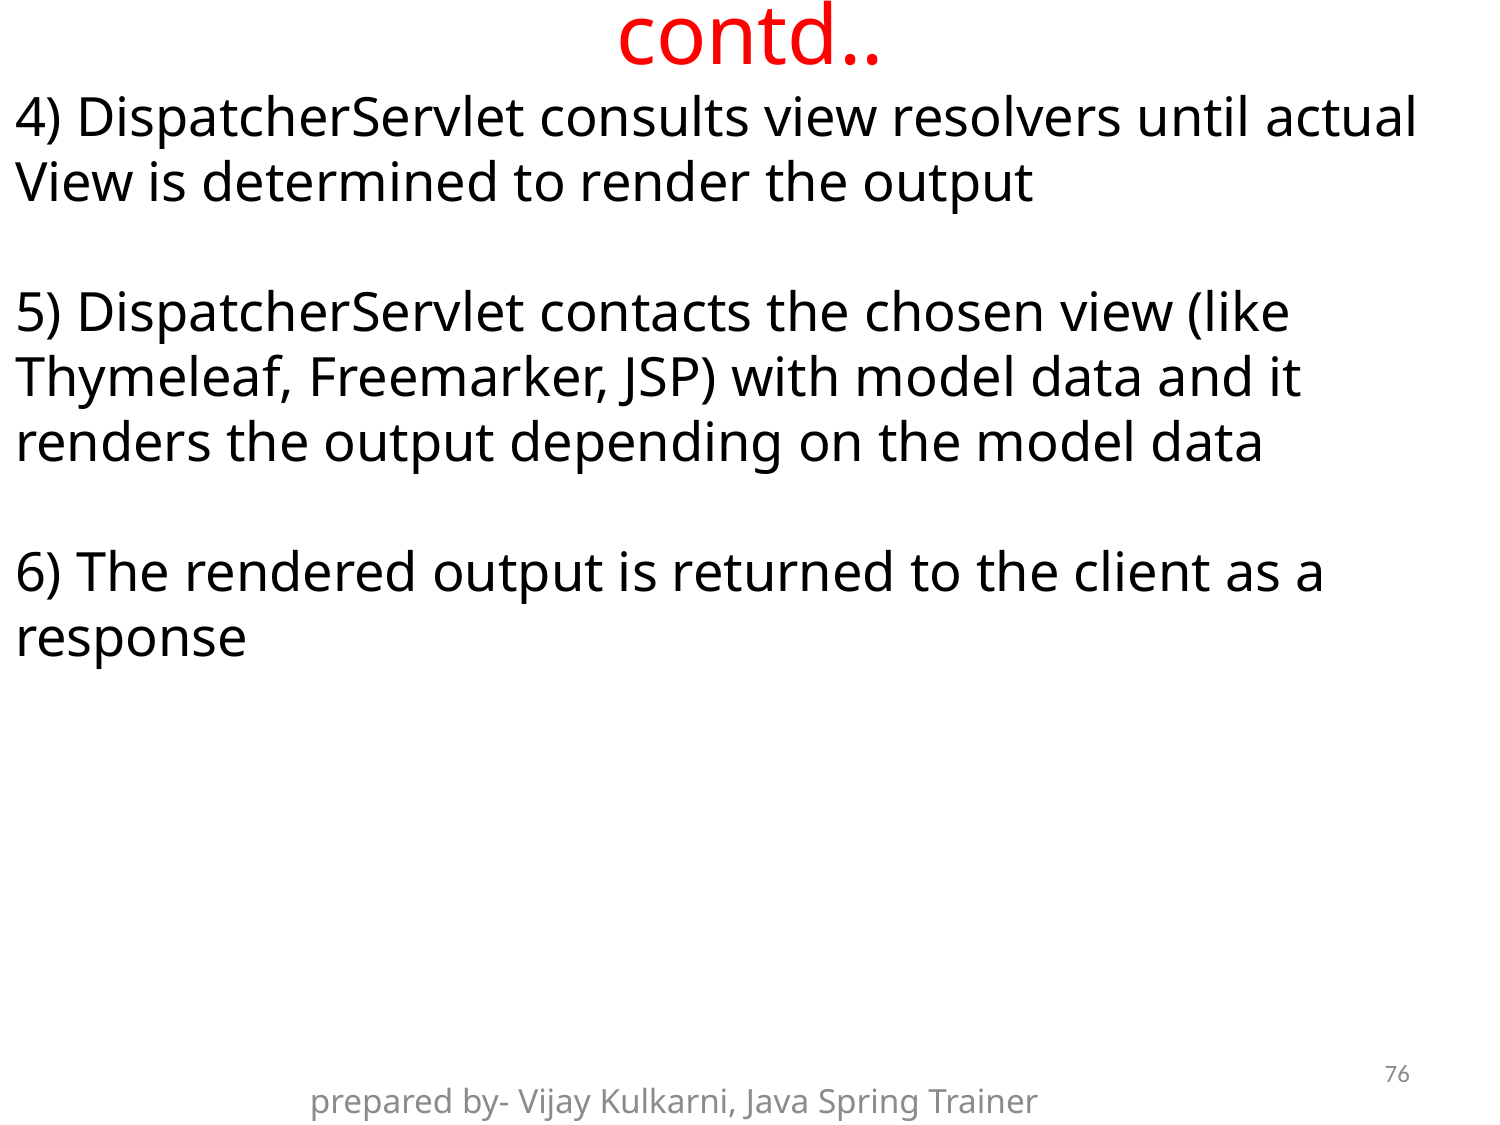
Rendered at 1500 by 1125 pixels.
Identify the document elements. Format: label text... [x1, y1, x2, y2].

list 4) DispatcherServlet consults view resolvers until actual View is determined to render the output 5) DispatcherServlet contacts the chosen view (like Thymeleaf, Freemarker, JSP) with model data and it renders the output depending on the model data 6) The rendered output is returned to the client as a response [0, 74, 1500, 818]
text_box prepared by- Vijay Kulkarni, Java Spring Trainer [224, 1074, 1125, 1125]
title contd.. [0, 0, 1500, 63]
slide_number 76 [1074, 1042, 1425, 1103]
